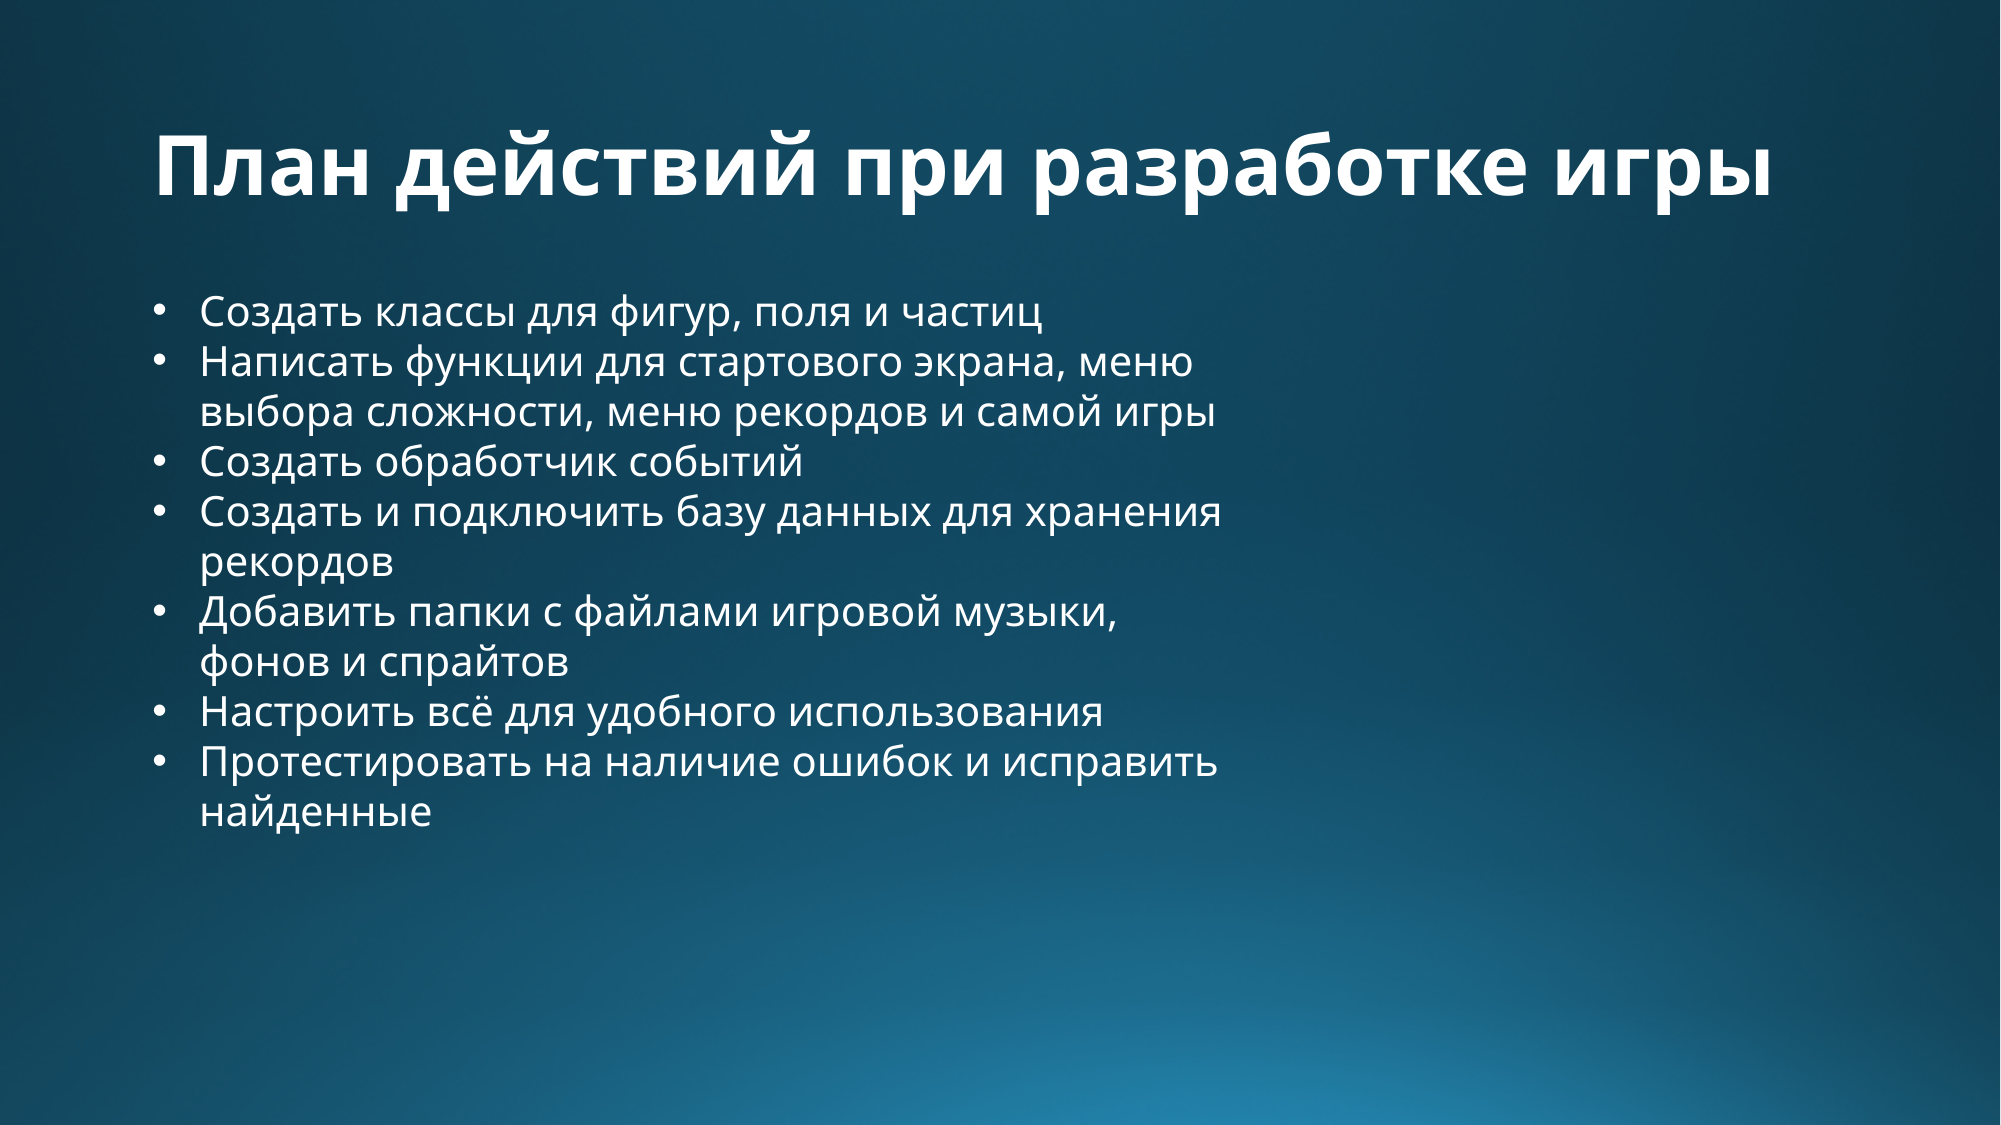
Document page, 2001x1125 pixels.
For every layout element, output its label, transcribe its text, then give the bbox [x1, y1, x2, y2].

picture [0, 0, 2001, 1125]
text_box Создать классы для фигур, поля и частиц Написать функции для стартового экрана, меню выбора сложности, меню рекордов и самой игры Создать обработчик событий Создать и подключить базу данных для хранения рекордов Добавить папки с файлами игровой музыки, фонов и спрайтов Настроить всё для удобного использования Протестировать на наличие ошибок и исправить найденные [137, 277, 1239, 843]
title План действий при разработке игры [137, 59, 1863, 278]
